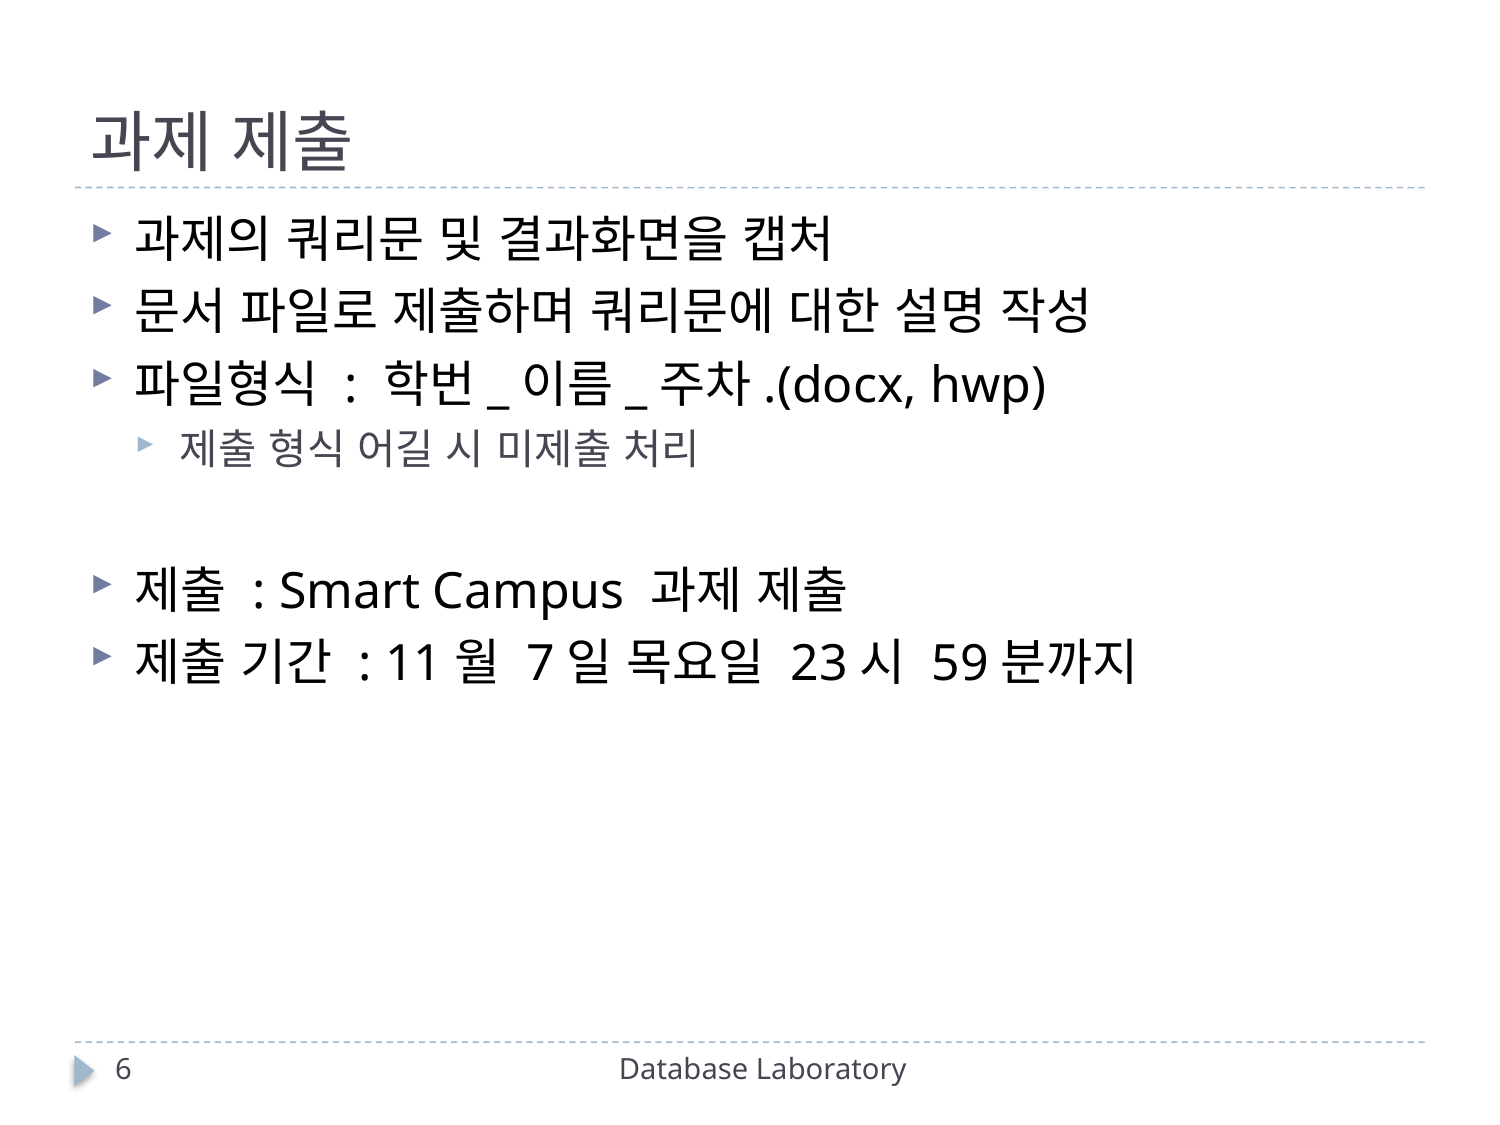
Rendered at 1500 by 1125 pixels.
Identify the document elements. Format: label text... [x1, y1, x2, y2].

title 과제 제출 [74, 24, 1426, 188]
list 과제의 쿼리문 및 결과화면을 캡처 문서 파일로 제출하며 쿼리문에 대한 설명 작성 파일형식 : 학번_이름_주차.(docx, hwp) 제출 형식 어길 시 미제출 처리 제출 : Smart Campus 과제 제출 제출 기간 : 11월 7일 목요일 23시 59분까지 [74, 199, 1426, 1011]
footer Database Laboratory [475, 1042, 1051, 1103]
slide_number 6 [100, 1042, 426, 1103]
